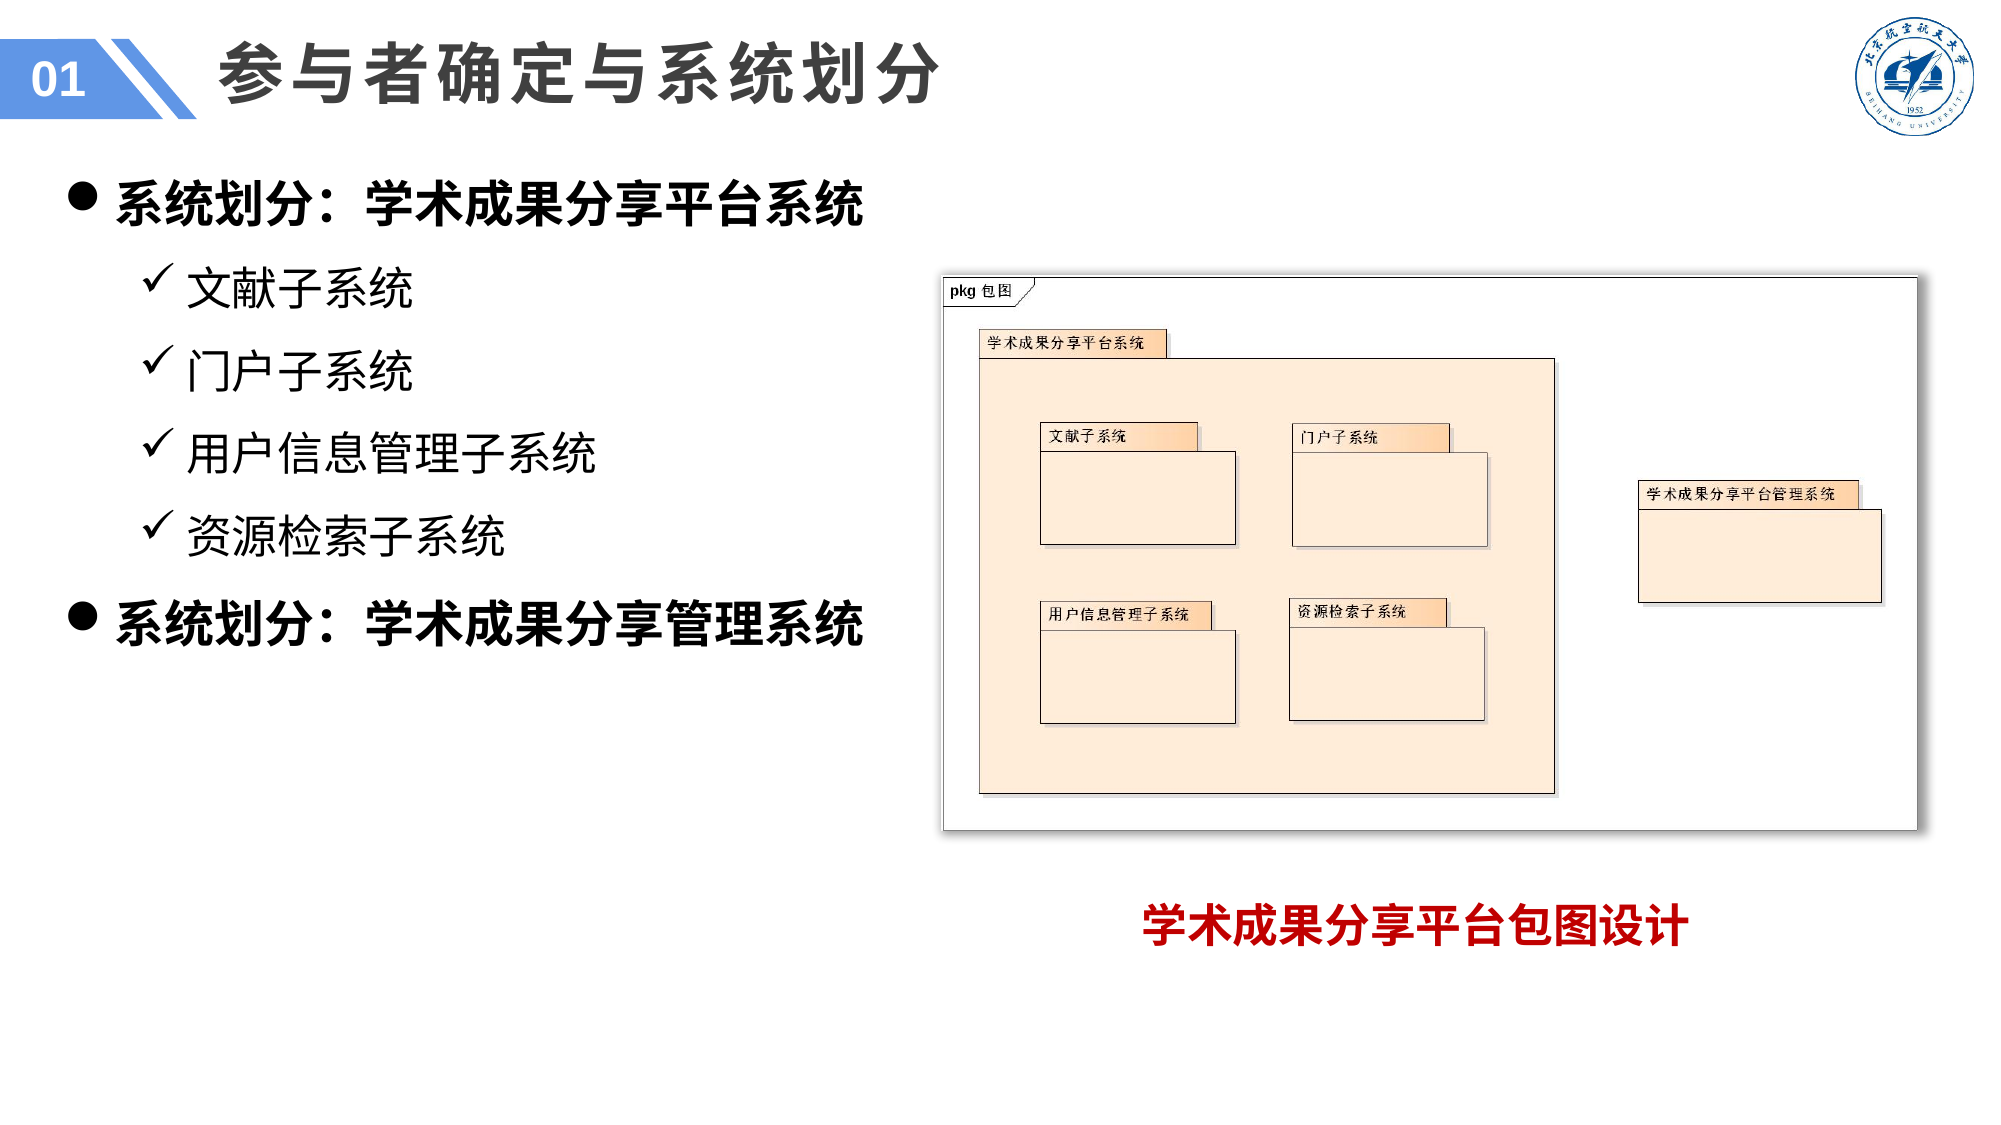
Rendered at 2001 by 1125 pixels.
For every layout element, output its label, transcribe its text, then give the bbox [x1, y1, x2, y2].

text_box 参与者确定与系统划分 [203, 24, 1073, 120]
picture [941, 275, 1918, 831]
text_box 系统划分：学术成果分享平台系统 文献子系统 门户子系统 用户信息管理子系统 资源检索子系统 系统划分：学术成果分享管理系统 [49, 135, 942, 638]
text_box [0, 38, 197, 120]
text_box 学术成果分享平台包图设计 [1126, 889, 1720, 959]
picture [1855, 16, 1974, 136]
